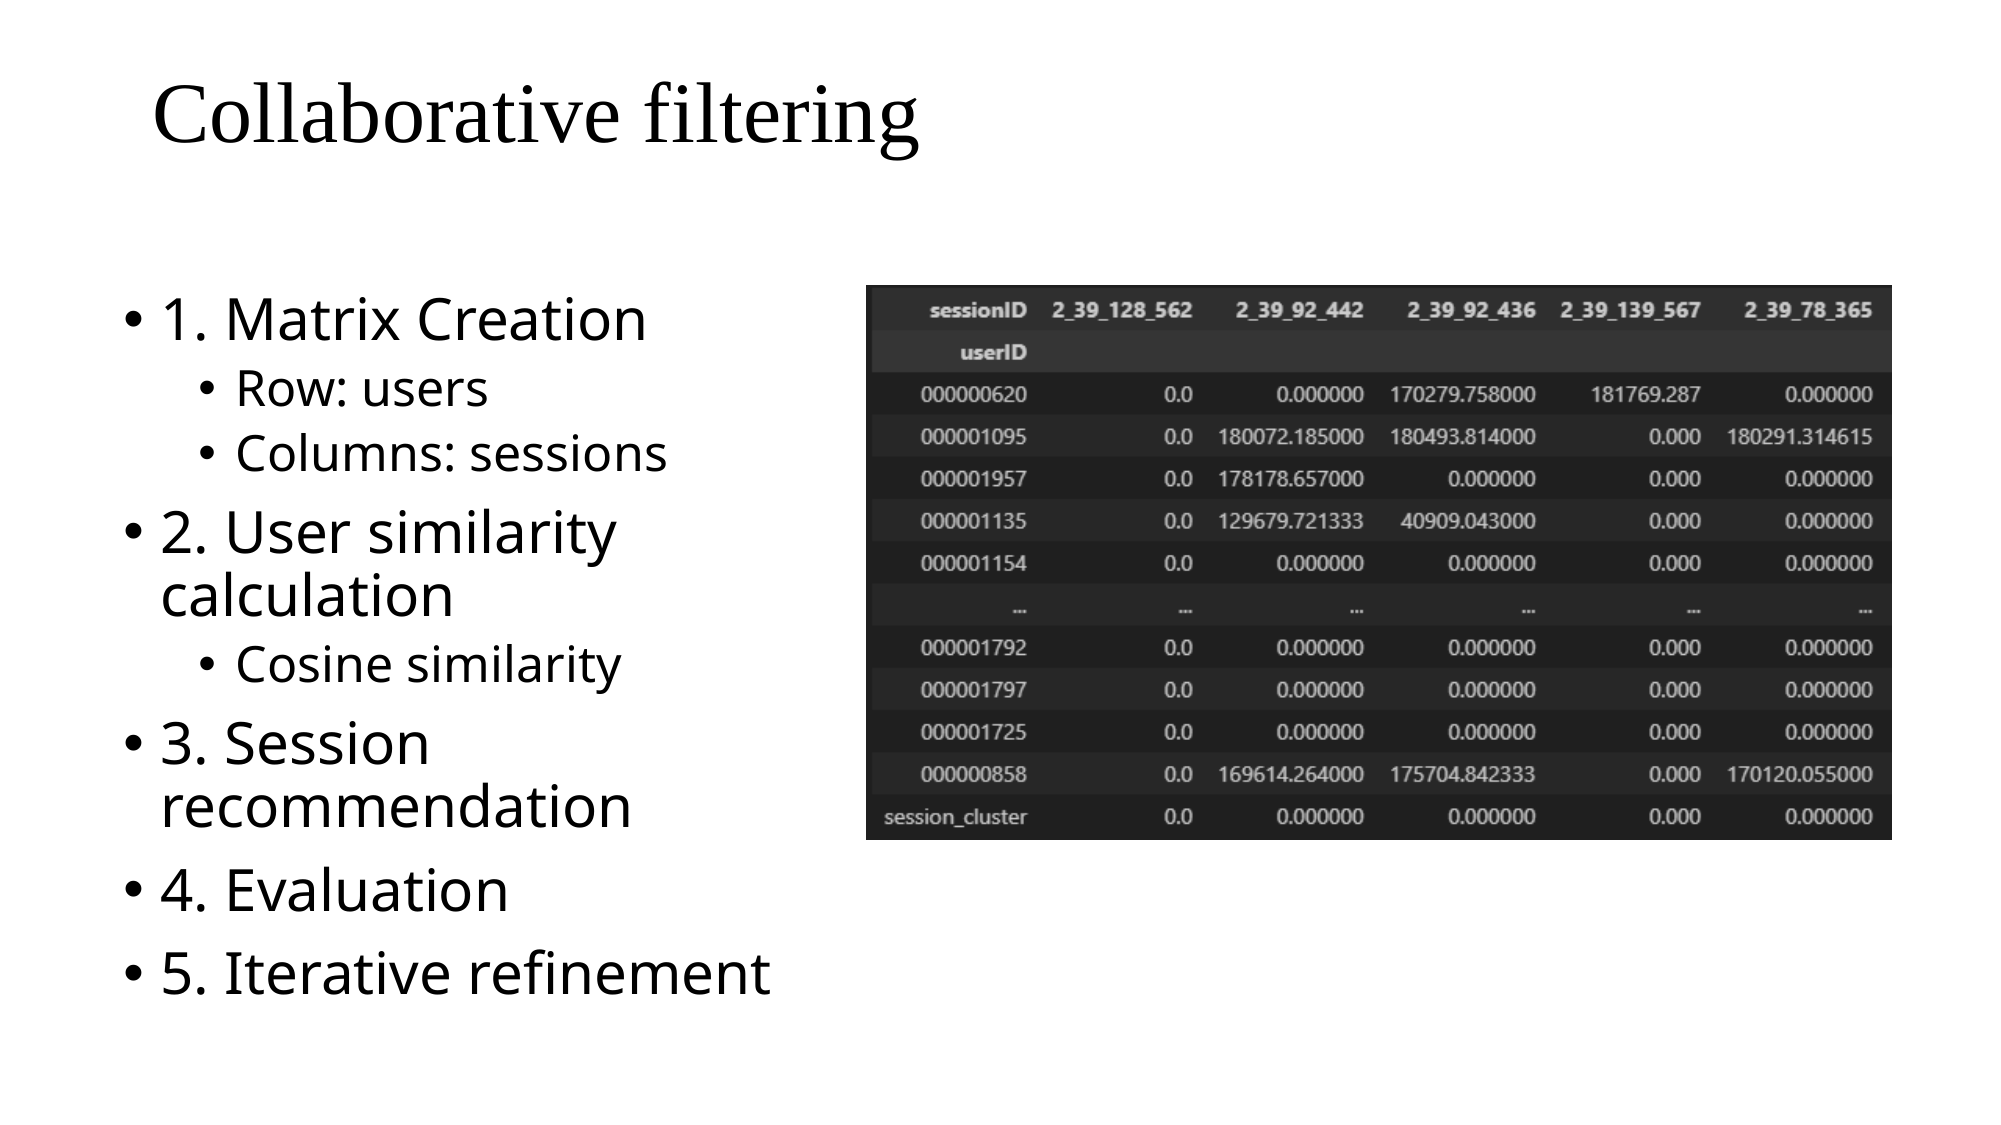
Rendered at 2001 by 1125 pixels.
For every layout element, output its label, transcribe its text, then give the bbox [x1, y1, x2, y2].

picture [866, 285, 1892, 840]
title Collaborative filtering [137, 59, 1863, 169]
list 1. Matrix Creation Row: users Columns: sessions 2. User similarity calculation Cosine similarity 3. Session recommendation 4. Evaluation 5. Iterative refinement [108, 191, 932, 1020]
